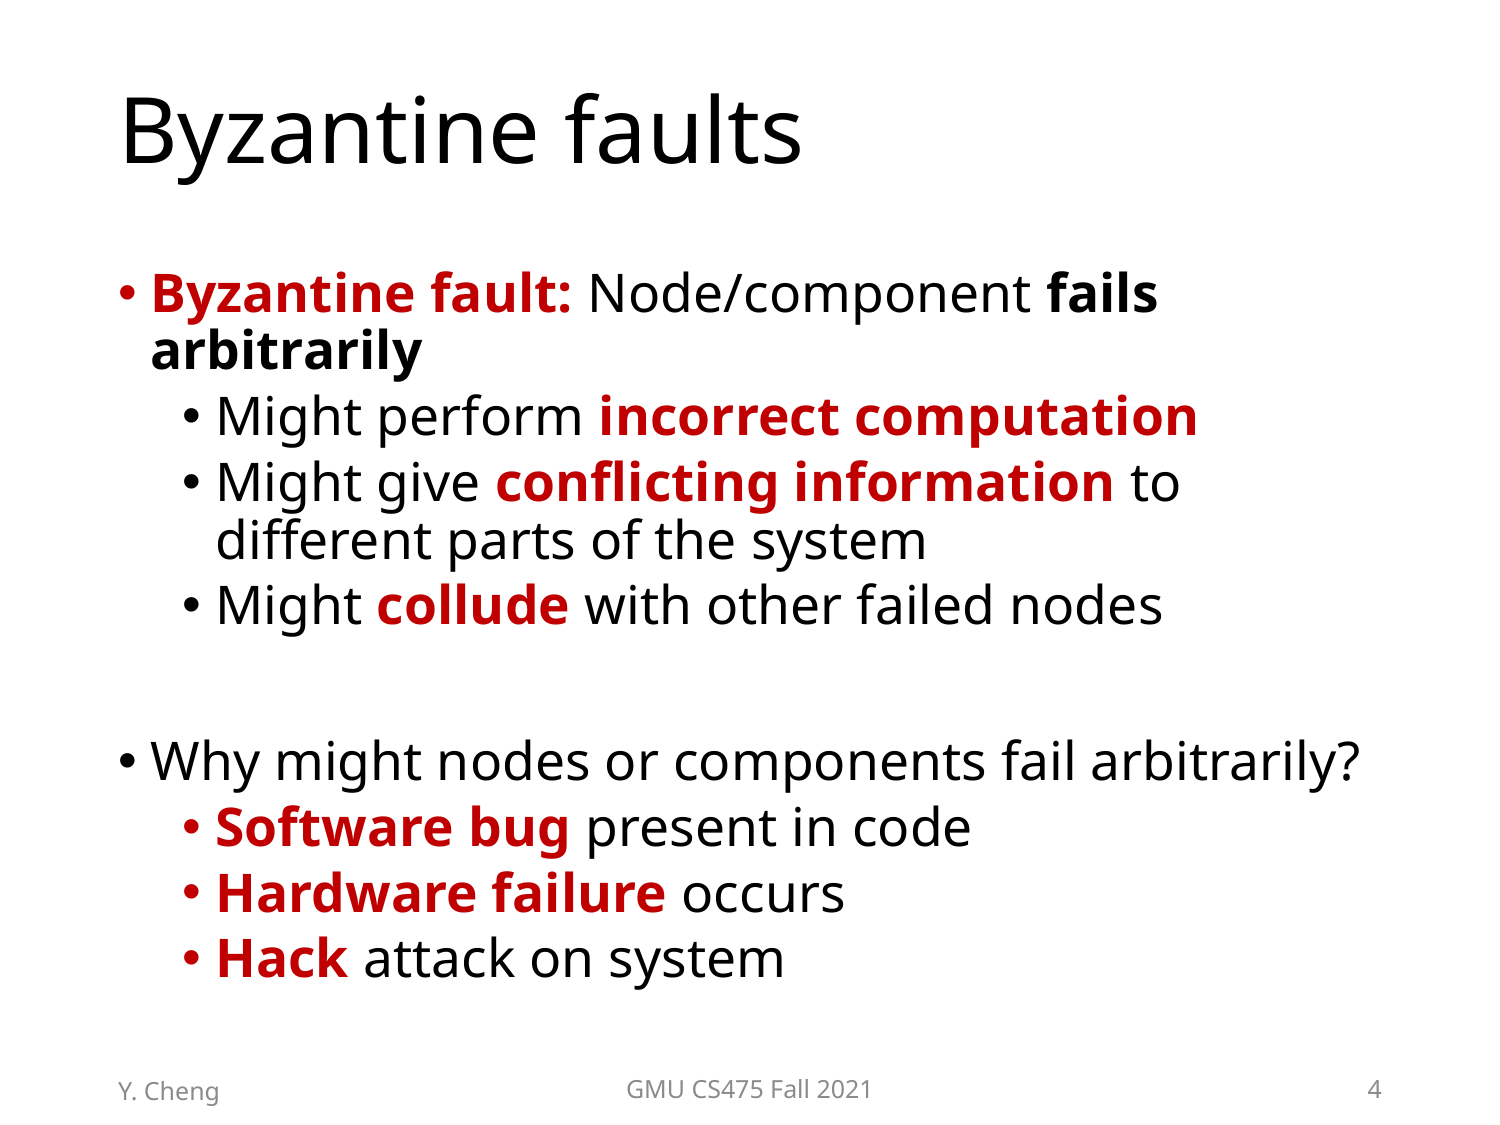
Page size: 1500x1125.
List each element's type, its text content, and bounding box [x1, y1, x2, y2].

slide_number Y. Cheng [103, 1060, 441, 1121]
footer GMU CS475 Fall 2021 [496, 1060, 1004, 1121]
title Byzantine faults [103, 25, 1397, 243]
slide_number 4 [1059, 1060, 1397, 1121]
list Byzantine fault: Node/component fails arbitrarily Might perform incorrect computation Might give conflicting information to different parts of the system Might collude with other failed nodes Why might nodes or components fail arbitrarily? Software bug present in code Hardware failure occurs Hack attack on system [103, 258, 1397, 1045]
